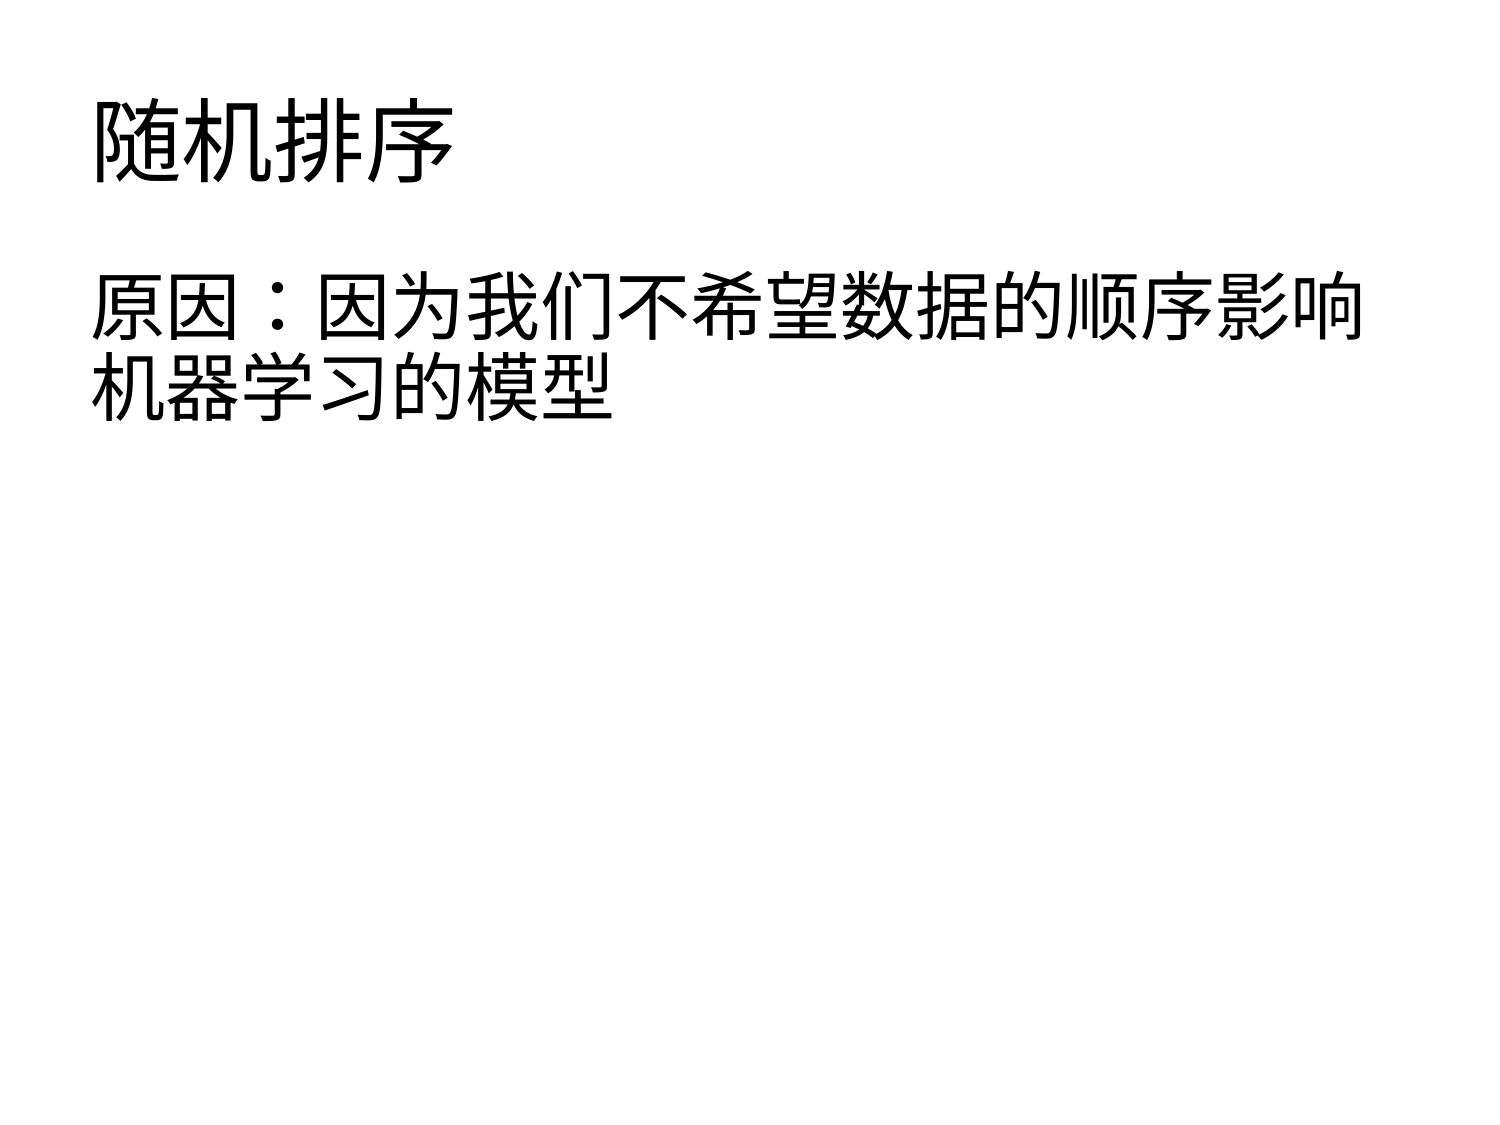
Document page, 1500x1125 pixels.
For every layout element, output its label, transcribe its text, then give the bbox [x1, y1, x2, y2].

title 随机排序 [75, 45, 1426, 233]
list 原因：因为我们不希望数据的顺序影响机器学习的模型 [75, 262, 1426, 1006]
